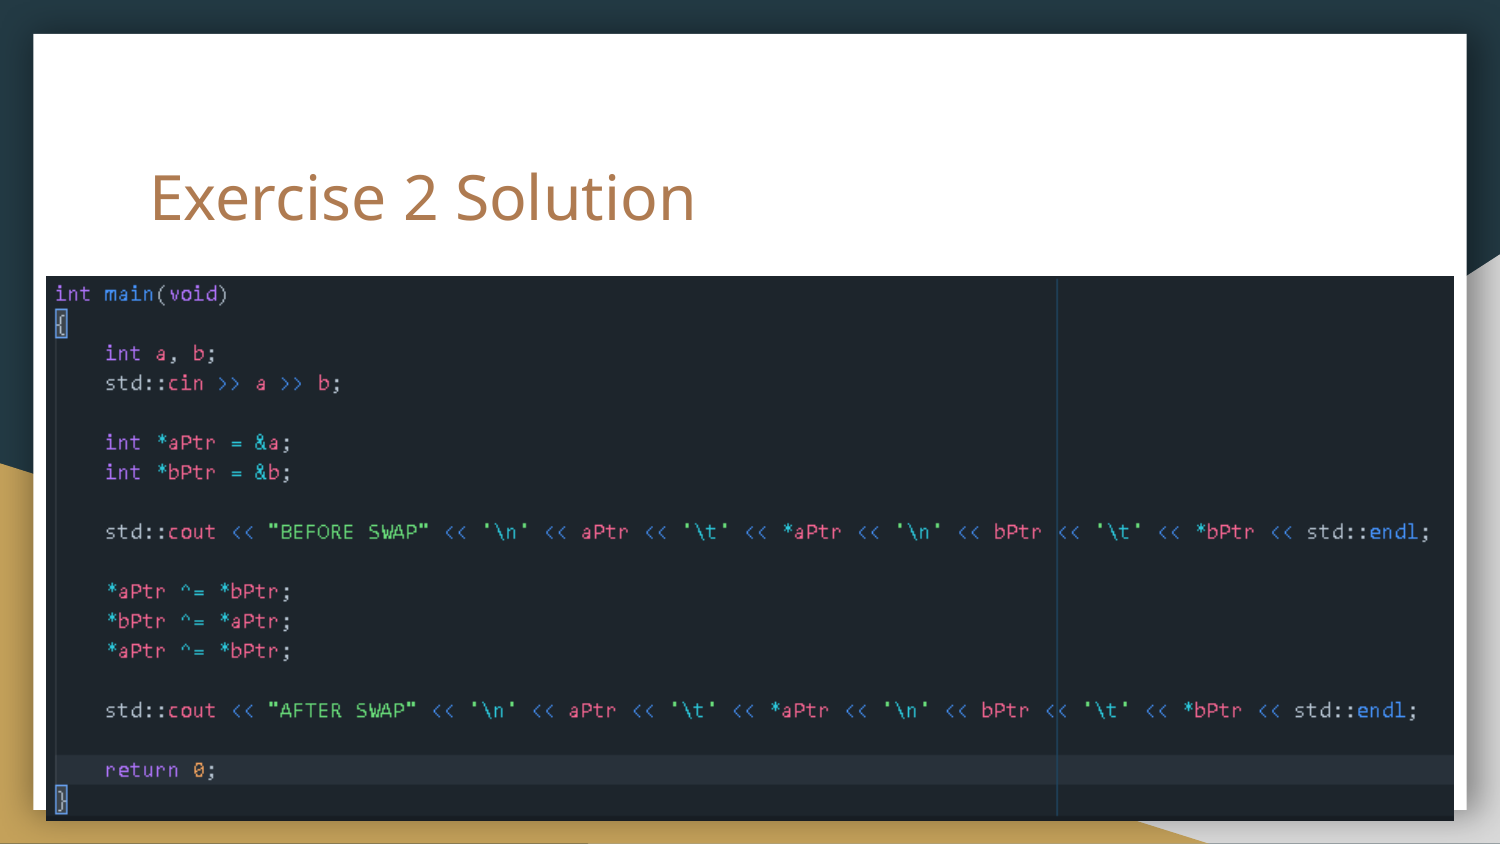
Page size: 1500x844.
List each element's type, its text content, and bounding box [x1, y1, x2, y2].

title Exercise 2 Solution [134, 138, 1366, 275]
picture [46, 276, 1454, 821]
